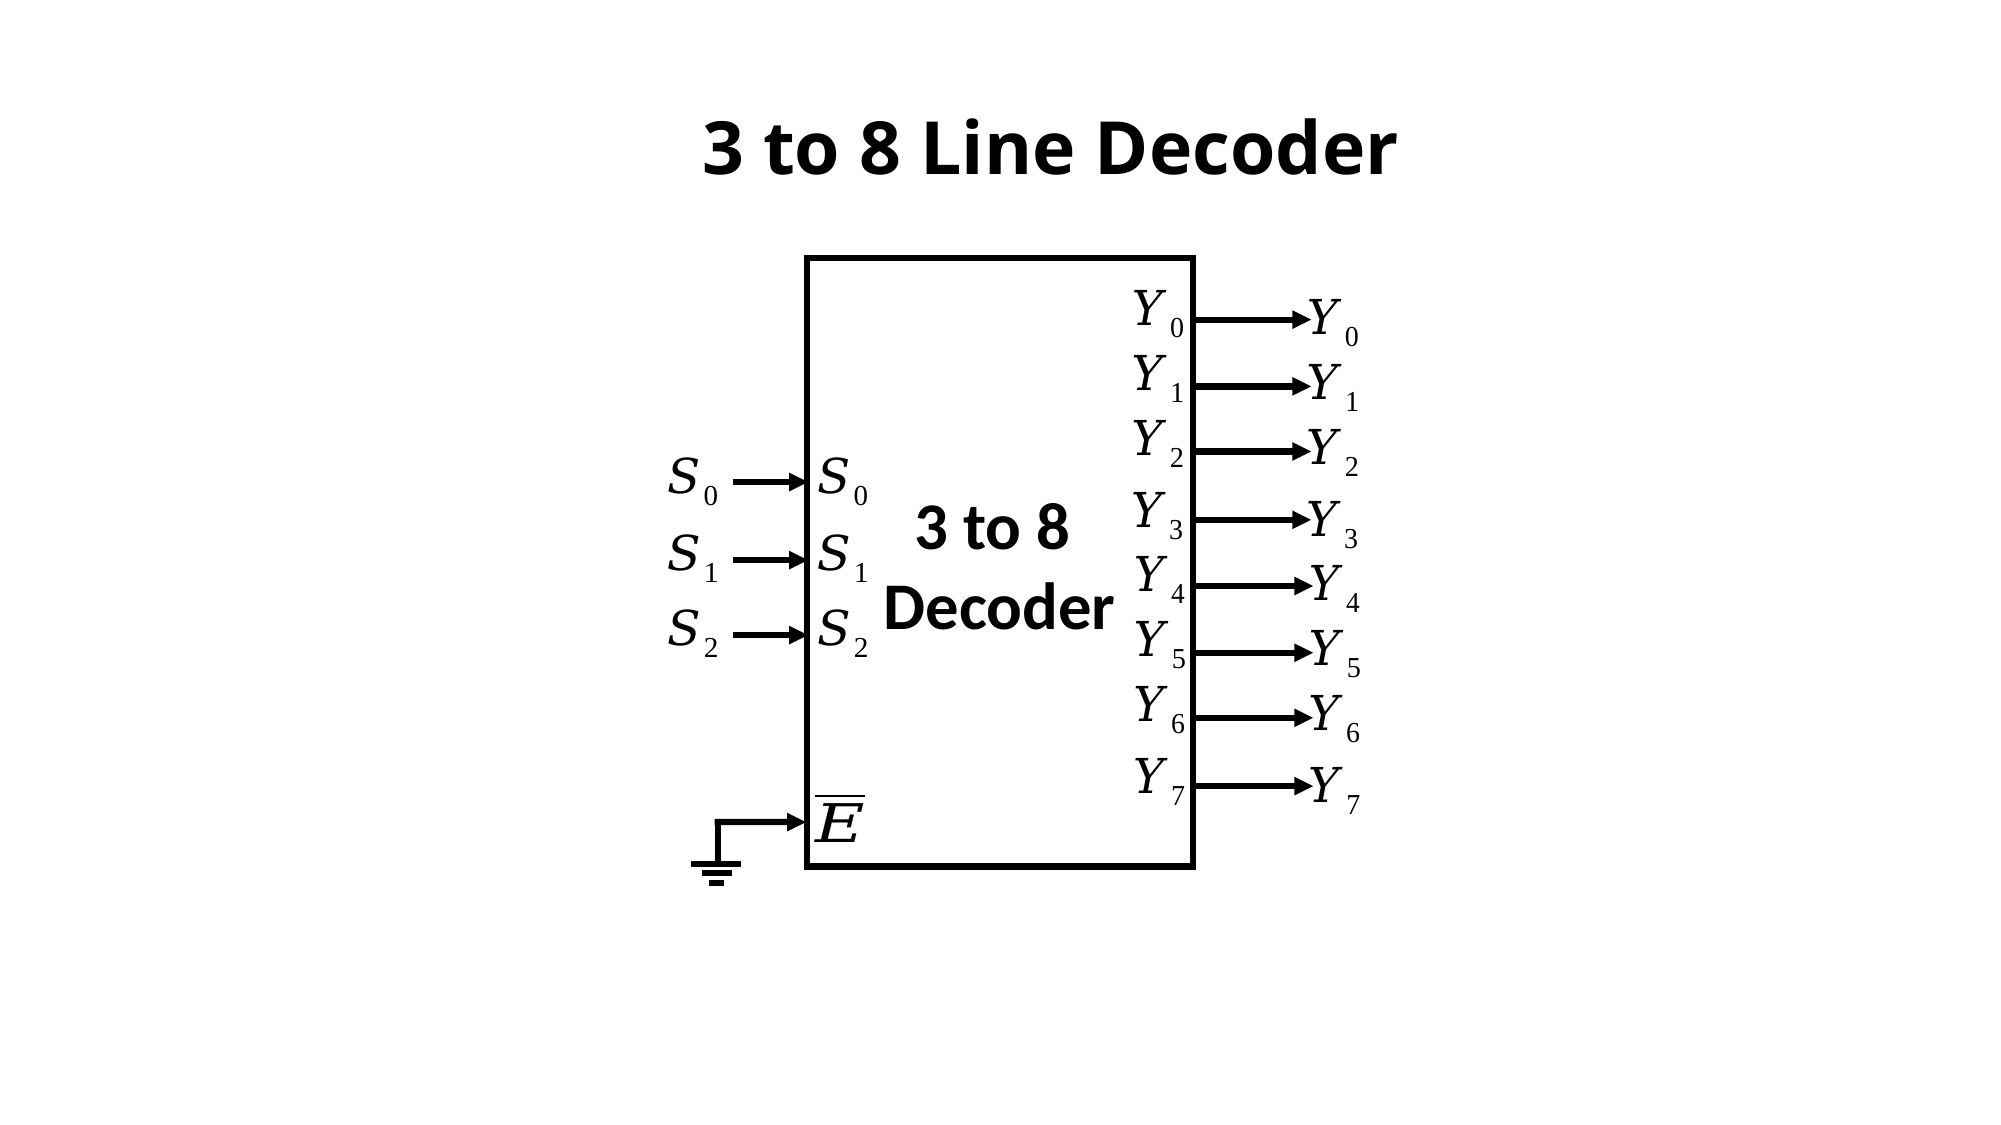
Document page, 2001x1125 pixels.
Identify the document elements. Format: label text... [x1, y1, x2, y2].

text_box 3 to 8 Decoder [806, 257, 1194, 868]
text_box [1133, 549, 1362, 821]
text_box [661, 456, 874, 658]
title 3 to 8 Line Decoder [681, 98, 1420, 203]
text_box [1131, 283, 1360, 555]
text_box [691, 791, 869, 883]
